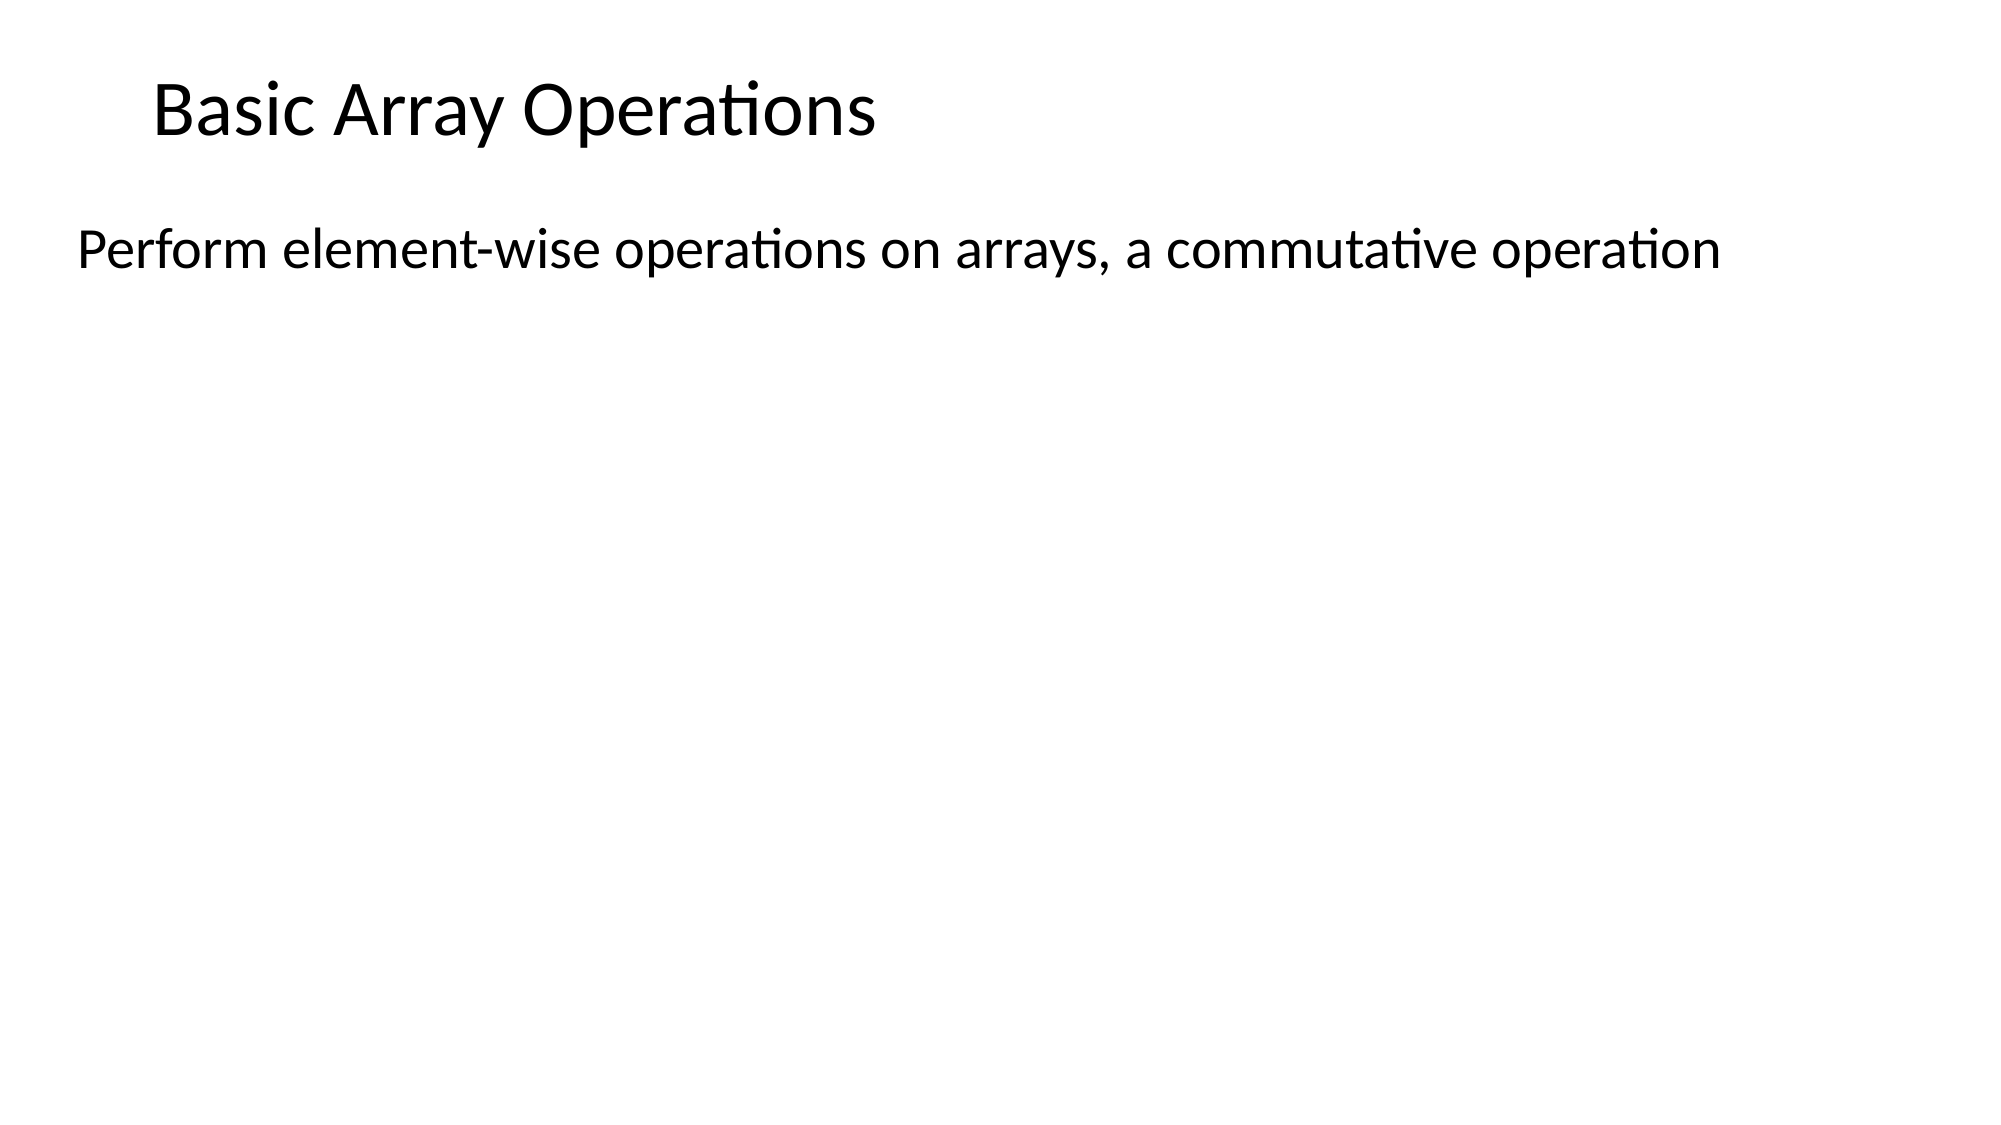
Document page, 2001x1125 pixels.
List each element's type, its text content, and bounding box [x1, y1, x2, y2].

title Basic Array Operations [137, 59, 1863, 161]
